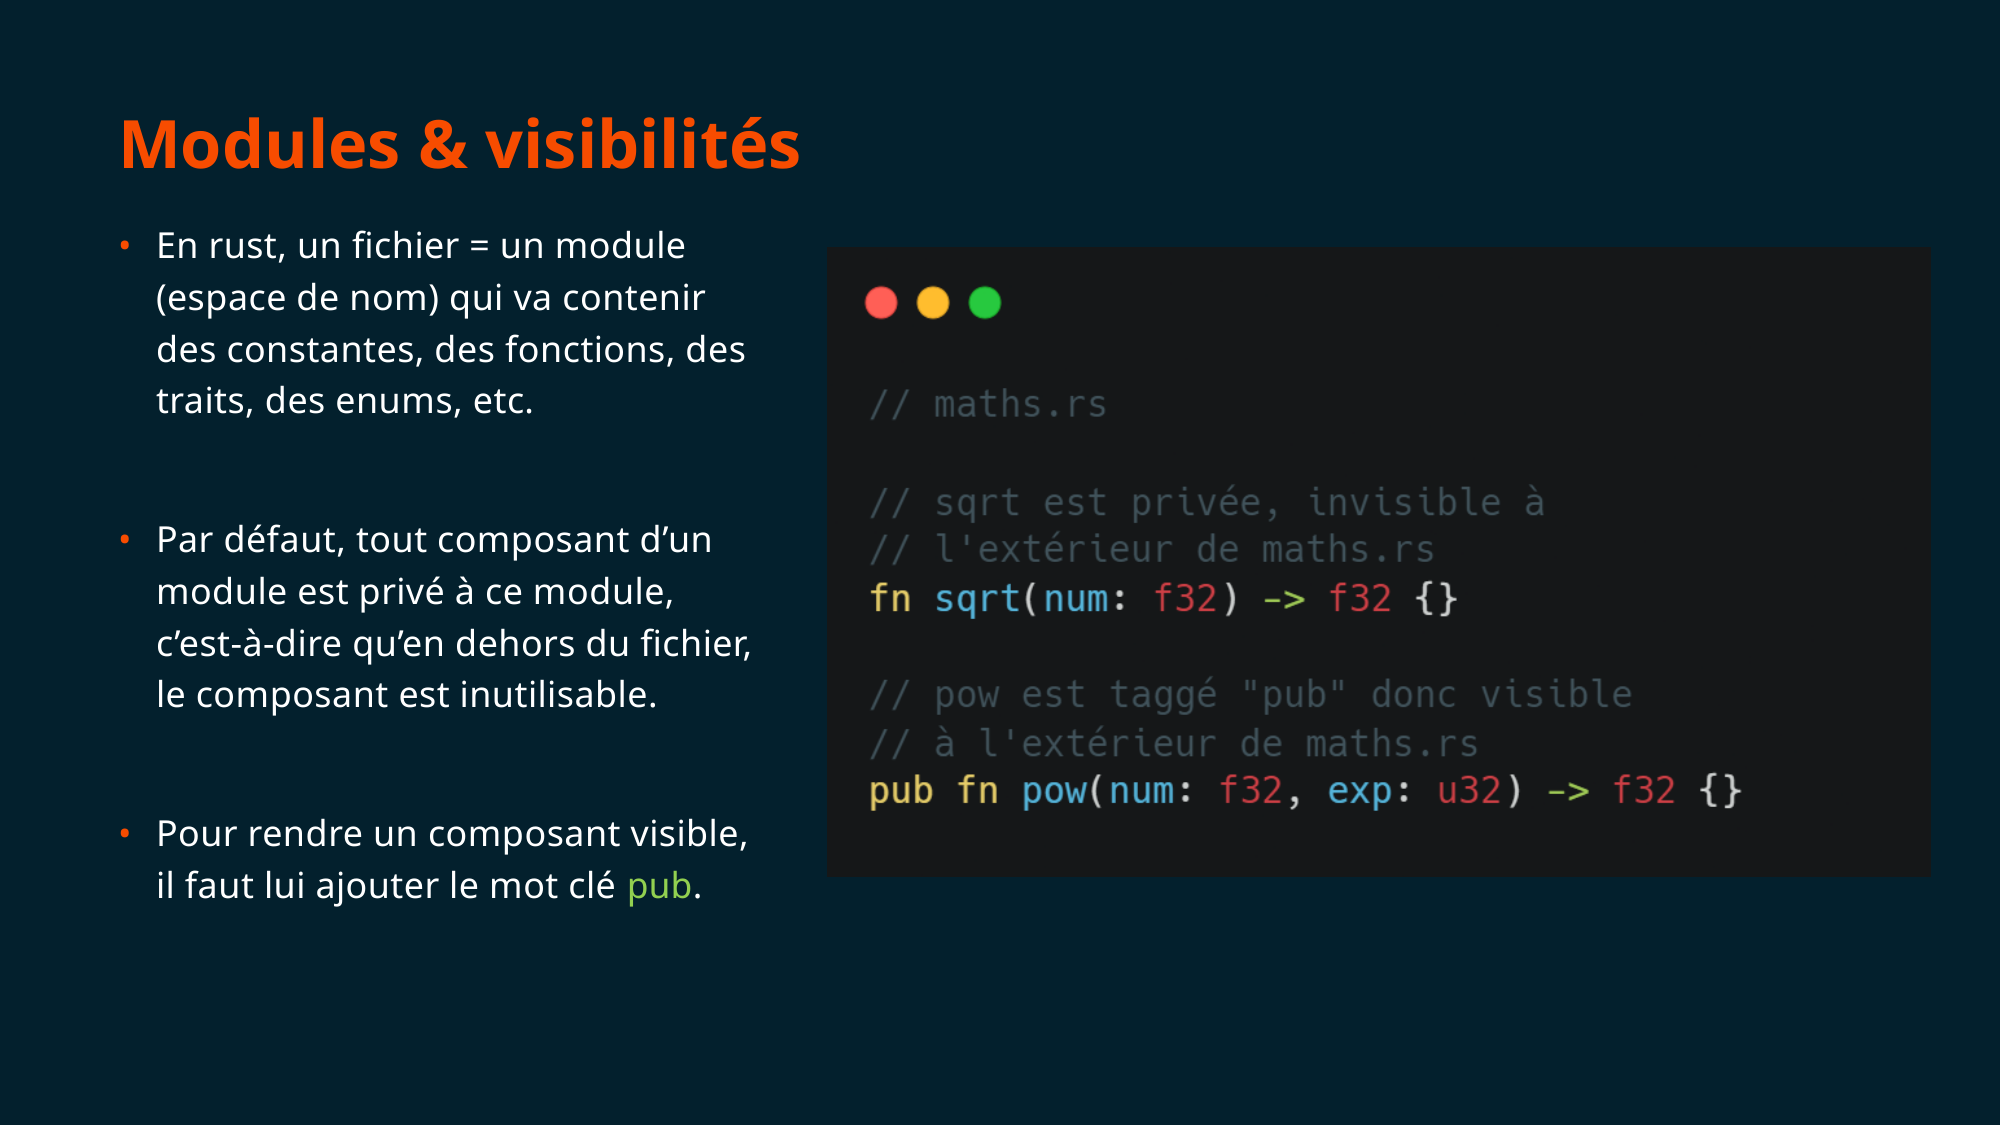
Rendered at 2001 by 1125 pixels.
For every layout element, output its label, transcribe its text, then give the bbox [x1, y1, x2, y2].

title Modules & visibilités [118, 101, 1878, 206]
picture [827, 247, 1931, 878]
list En rust, un fichier = un module (espace de nom) qui va contenir des constantes, des fonctions, des traits, des enums, etc. Par défaut, tout composant d’un module est privé à ce module, c’est-à-dire qu’en dehors du fichier, le composant est inutilisable. Pour rendre un composant visible, il faut lui ajouter le mot clé pub. [118, 214, 765, 947]
